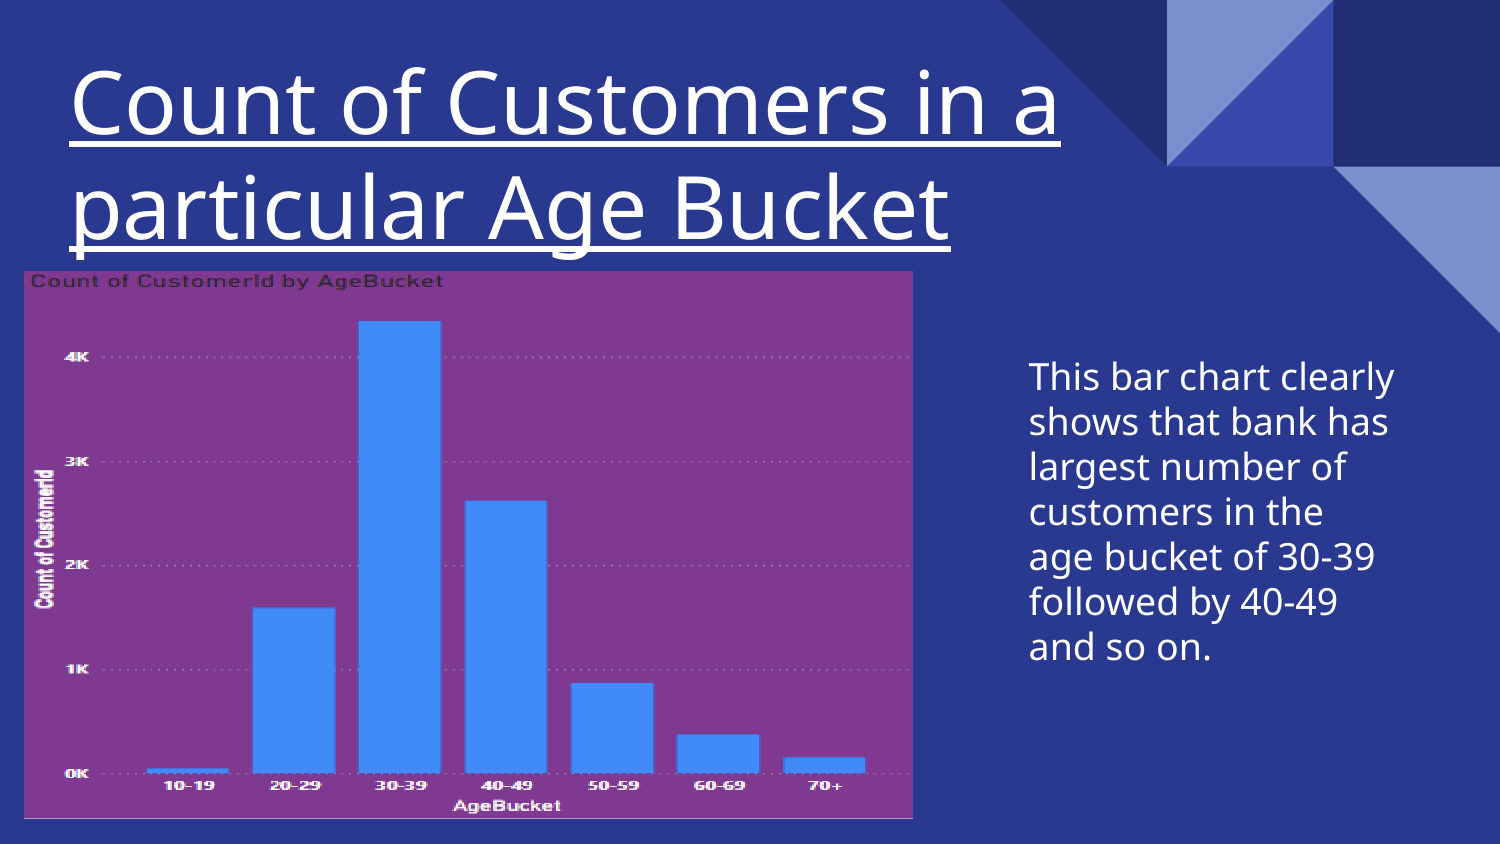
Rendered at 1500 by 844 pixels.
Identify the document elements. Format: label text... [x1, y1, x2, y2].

title Count of Customers in a particular Age Bucket [54, 11, 1387, 272]
text_box This bar chart clearly shows that bank has largest number of customers in the age bucket of 30-39 followed by 40-49 and so on. [1013, 338, 1413, 743]
picture [24, 271, 913, 819]
